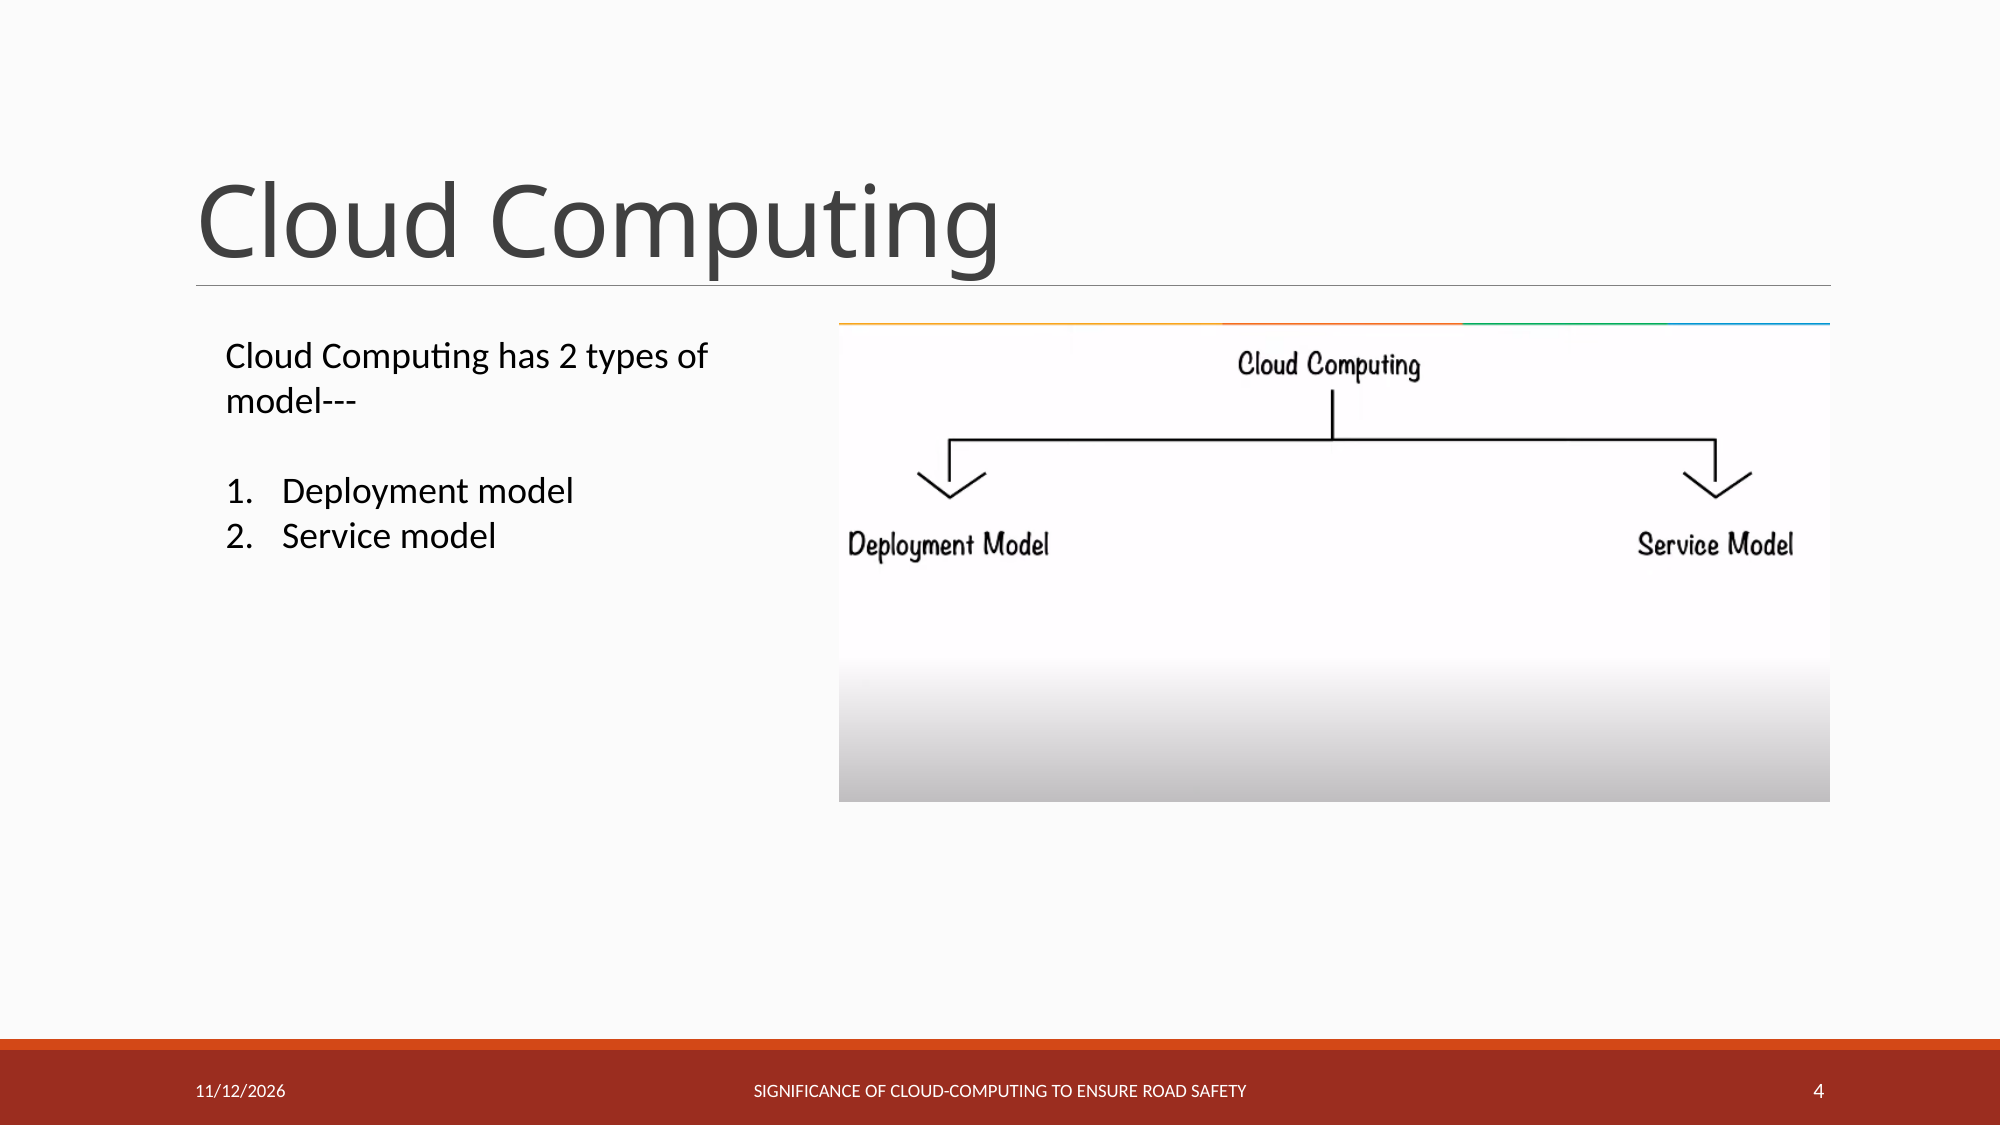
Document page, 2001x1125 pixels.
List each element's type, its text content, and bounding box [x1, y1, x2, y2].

title Cloud Computing [180, 47, 1830, 285]
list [839, 323, 1831, 802]
footer Significance of Cloud-Computing to ensure Road Safety [604, 1059, 1396, 1120]
slide_number 4 [1624, 1059, 1840, 1120]
text_box Cloud Computing has 2 types of model--- Deployment model Service model [210, 323, 822, 564]
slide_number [180, 1059, 586, 1120]
